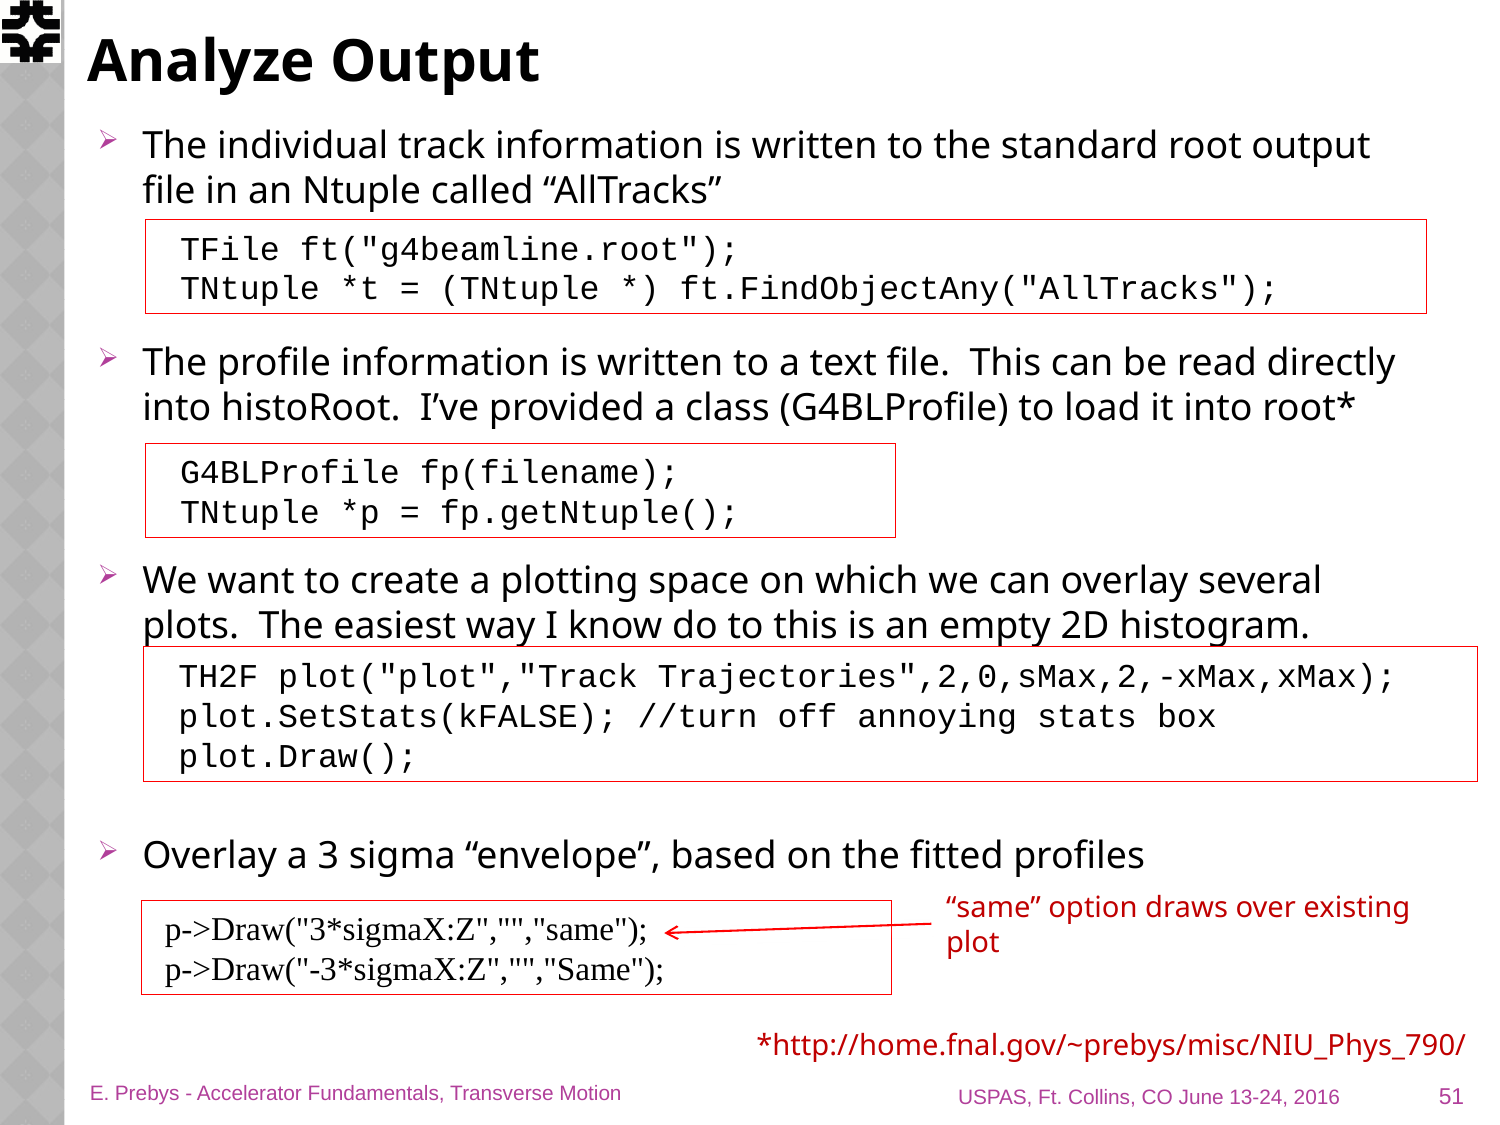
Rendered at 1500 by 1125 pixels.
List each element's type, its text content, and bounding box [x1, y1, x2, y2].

picture [0, 0, 61, 63]
text_box p->Draw("3*sigmaX:Z","","same"); p->Draw("-3*sigmaX:Z","","Same"); [141, 900, 892, 995]
title Analyze Output [80, 20, 1436, 93]
list The individual track information is written to the standard root output file in an Ntuple called “AllTracks” The profile information is written to a text file. This can be read directly into histoRoot. I’ve provided a class (G4BLProfile) to load it into root* We want to create a plotting space on which we can overlay several plots. The easiest way I know do to this is an empty 2D histogram. Overlay a 3 sigma “envelope”, based on the fitted profiles [82, 112, 1437, 218]
footer E. Prebys - Accelerator Fundamentals, Transverse Motion [75, 1075, 709, 1105]
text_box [663, 906, 932, 934]
text_box G4BLProfile fp(filename); TNtuple *p = fp.getNtuple(); [145, 443, 896, 538]
text_box *http://home.fnal.gov/~prebys/misc/NIU_Phys_790/ [689, 1018, 1482, 1069]
slide_number 51 [1367, 1071, 1465, 1110]
text_box TH2F plot("plot","Track Trajectories",2,0,sMax,2,-xMax,xMax); plot.SetStats(kFALSE); //turn off annoying stats box plot.Draw(); [143, 646, 1478, 782]
text_box [658, 906, 892, 944]
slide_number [827, 1077, 1355, 1110]
text_box “same” option draws over existing plot [931, 881, 1473, 967]
slide_number 28 [0, 0, 65, 1125]
text_box TFile ft("g4beamline.root"); TNtuple *t = (TNtuple *) ft.FindObjectAny("AllTracks"); [145, 219, 1427, 314]
